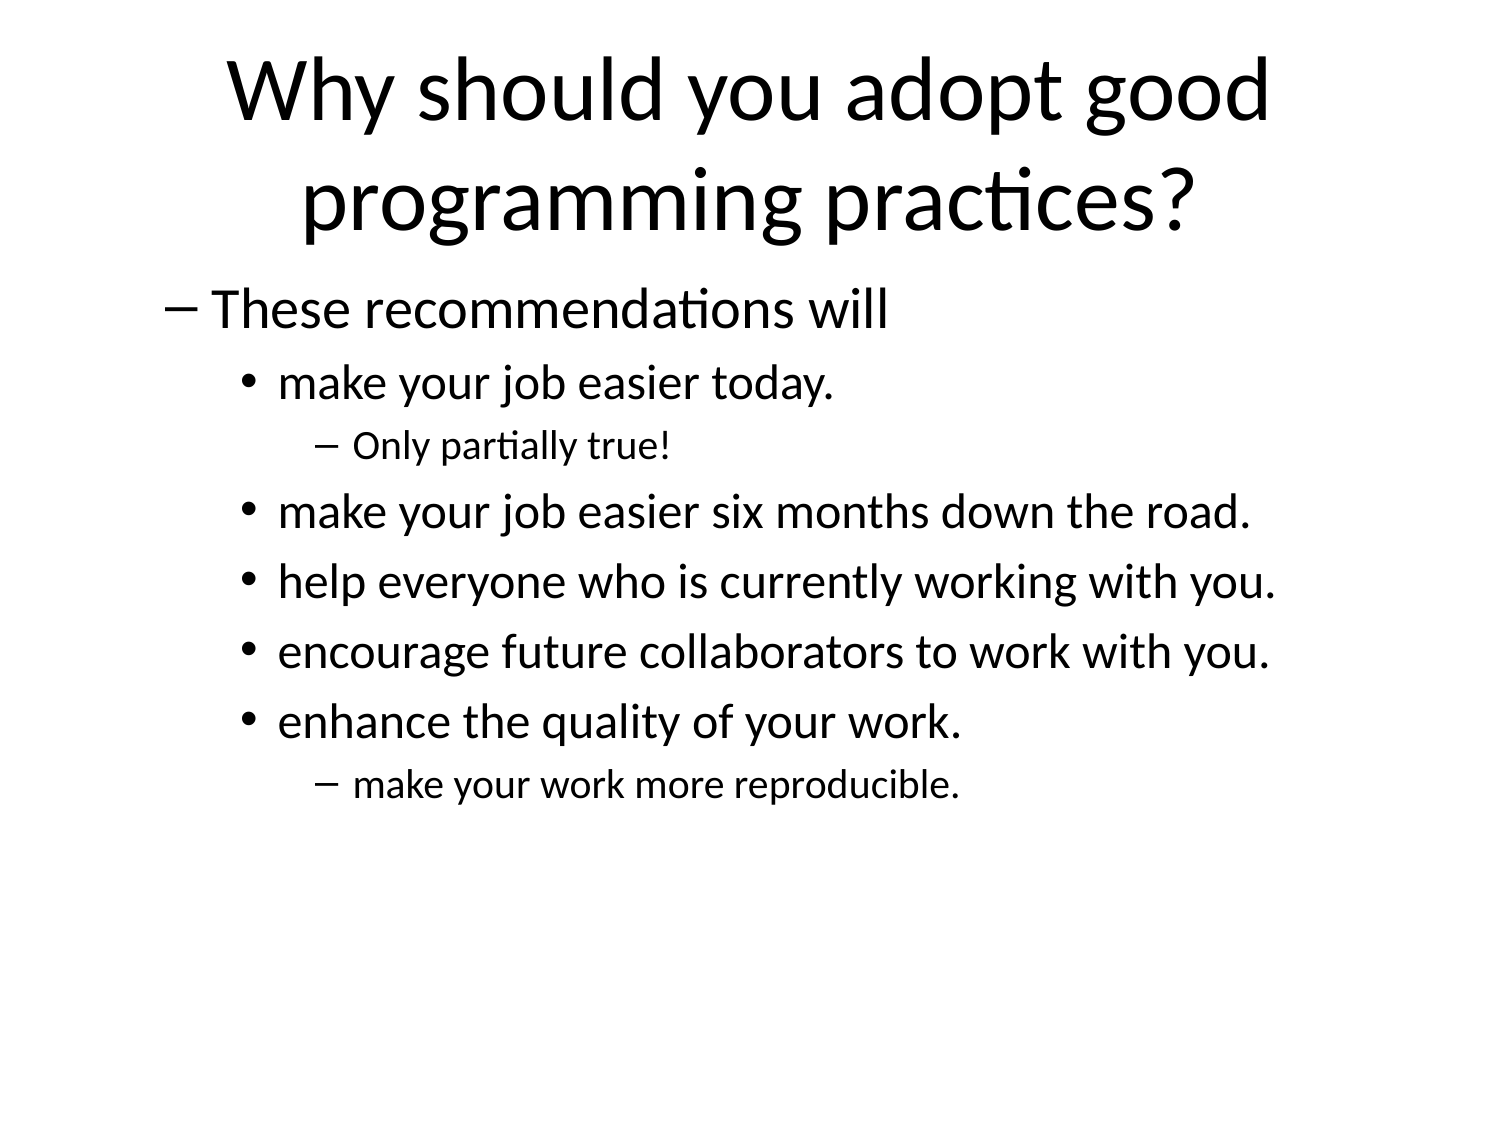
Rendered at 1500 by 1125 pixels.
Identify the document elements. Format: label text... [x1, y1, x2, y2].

list These recommendations will make your job easier today. Only partially true! make your job easier six months down the road. help everyone who is currently working with you. encourage future collaborators to work with you. enhance the quality of your work. make your work more reproducible. [75, 262, 1425, 1005]
title Why should you adopt good programming practices? [75, 45, 1425, 233]
